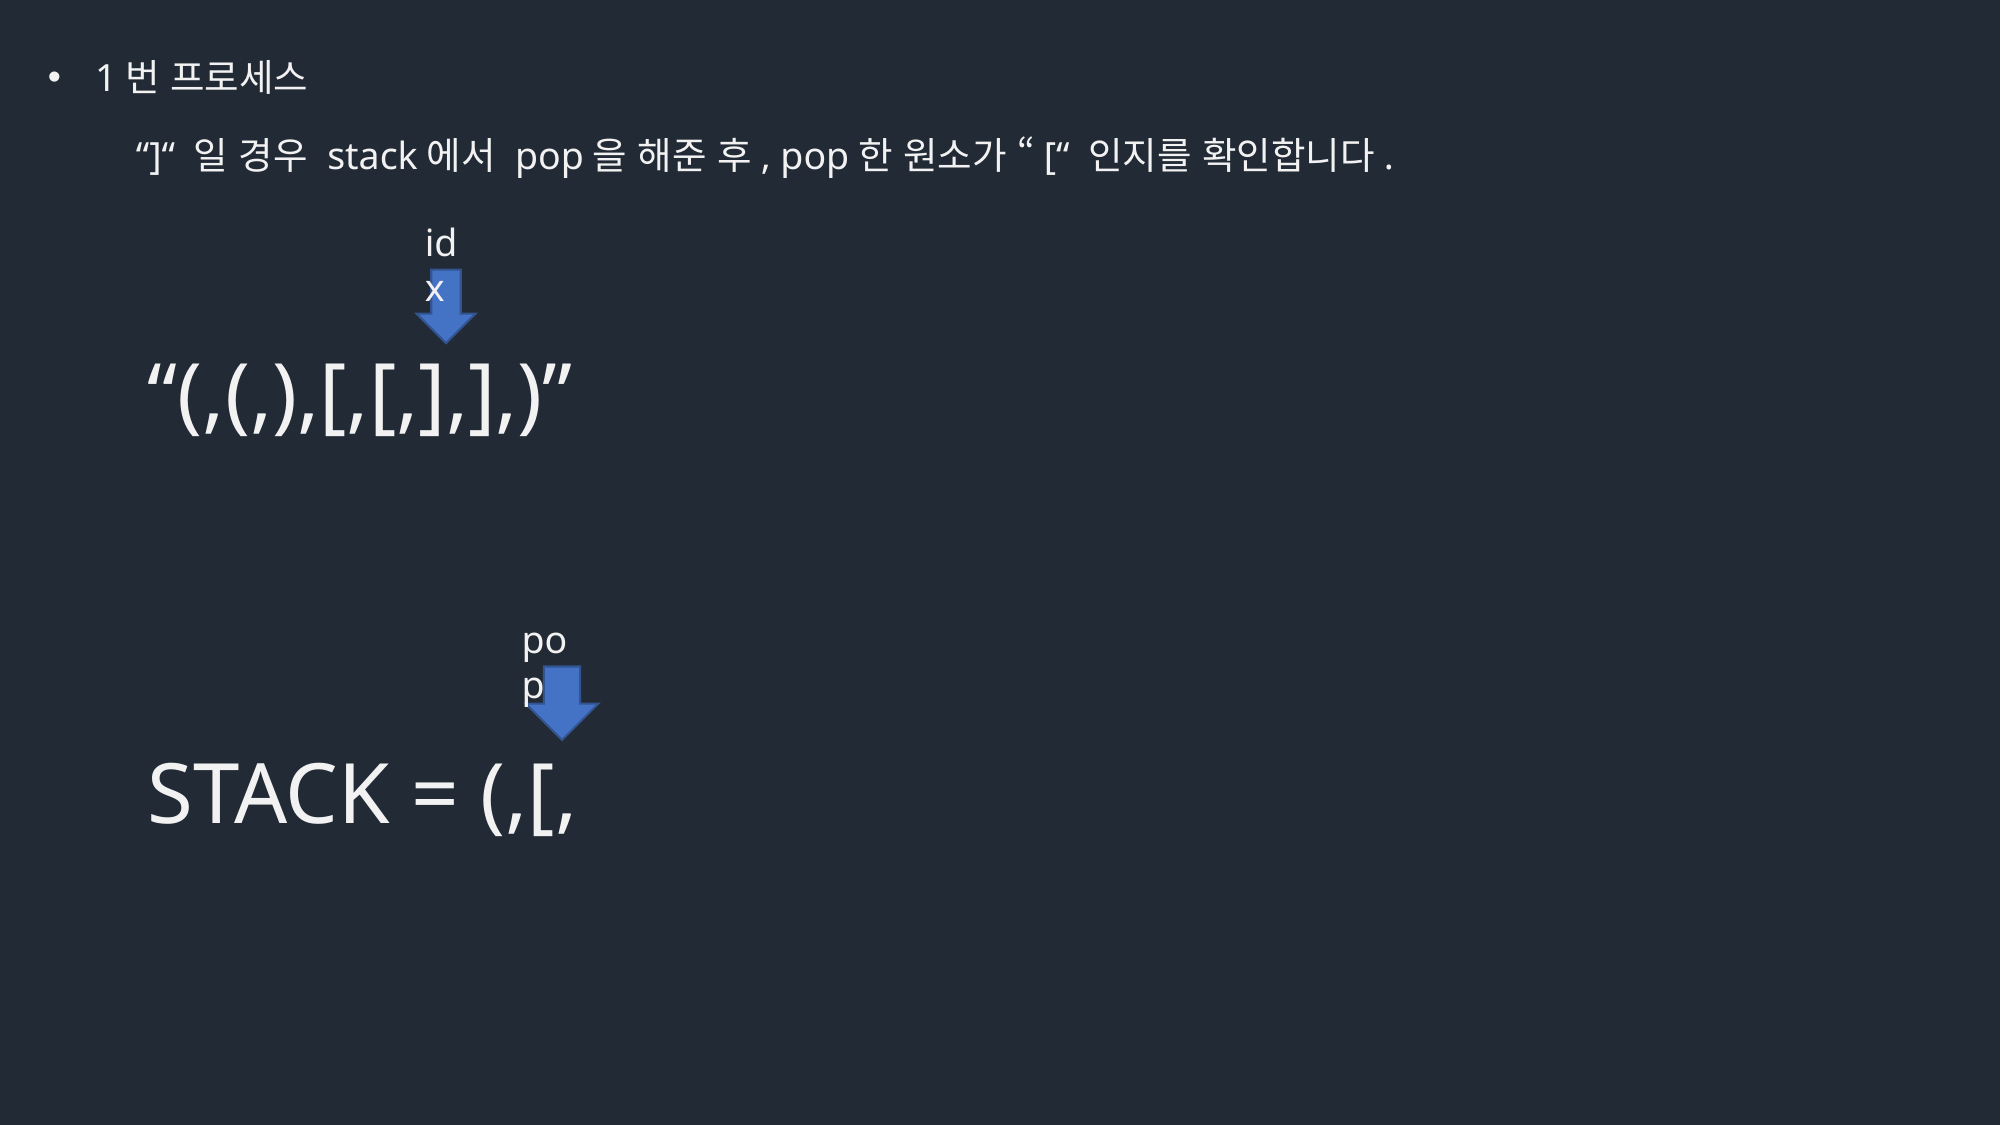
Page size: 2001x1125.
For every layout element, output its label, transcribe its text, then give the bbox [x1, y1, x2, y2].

text_box “(,(,),[,[,],],)” STACK = (,[, [133, 333, 1821, 848]
text_box “]“ 일 경우 stack에서 pop을 해준 후, pop한 원소가 “[“ 인지를 확인합니다. [121, 124, 1870, 185]
text_box 1번 프로세스 [33, 46, 1782, 107]
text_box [409, 212, 490, 344]
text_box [506, 608, 605, 740]
